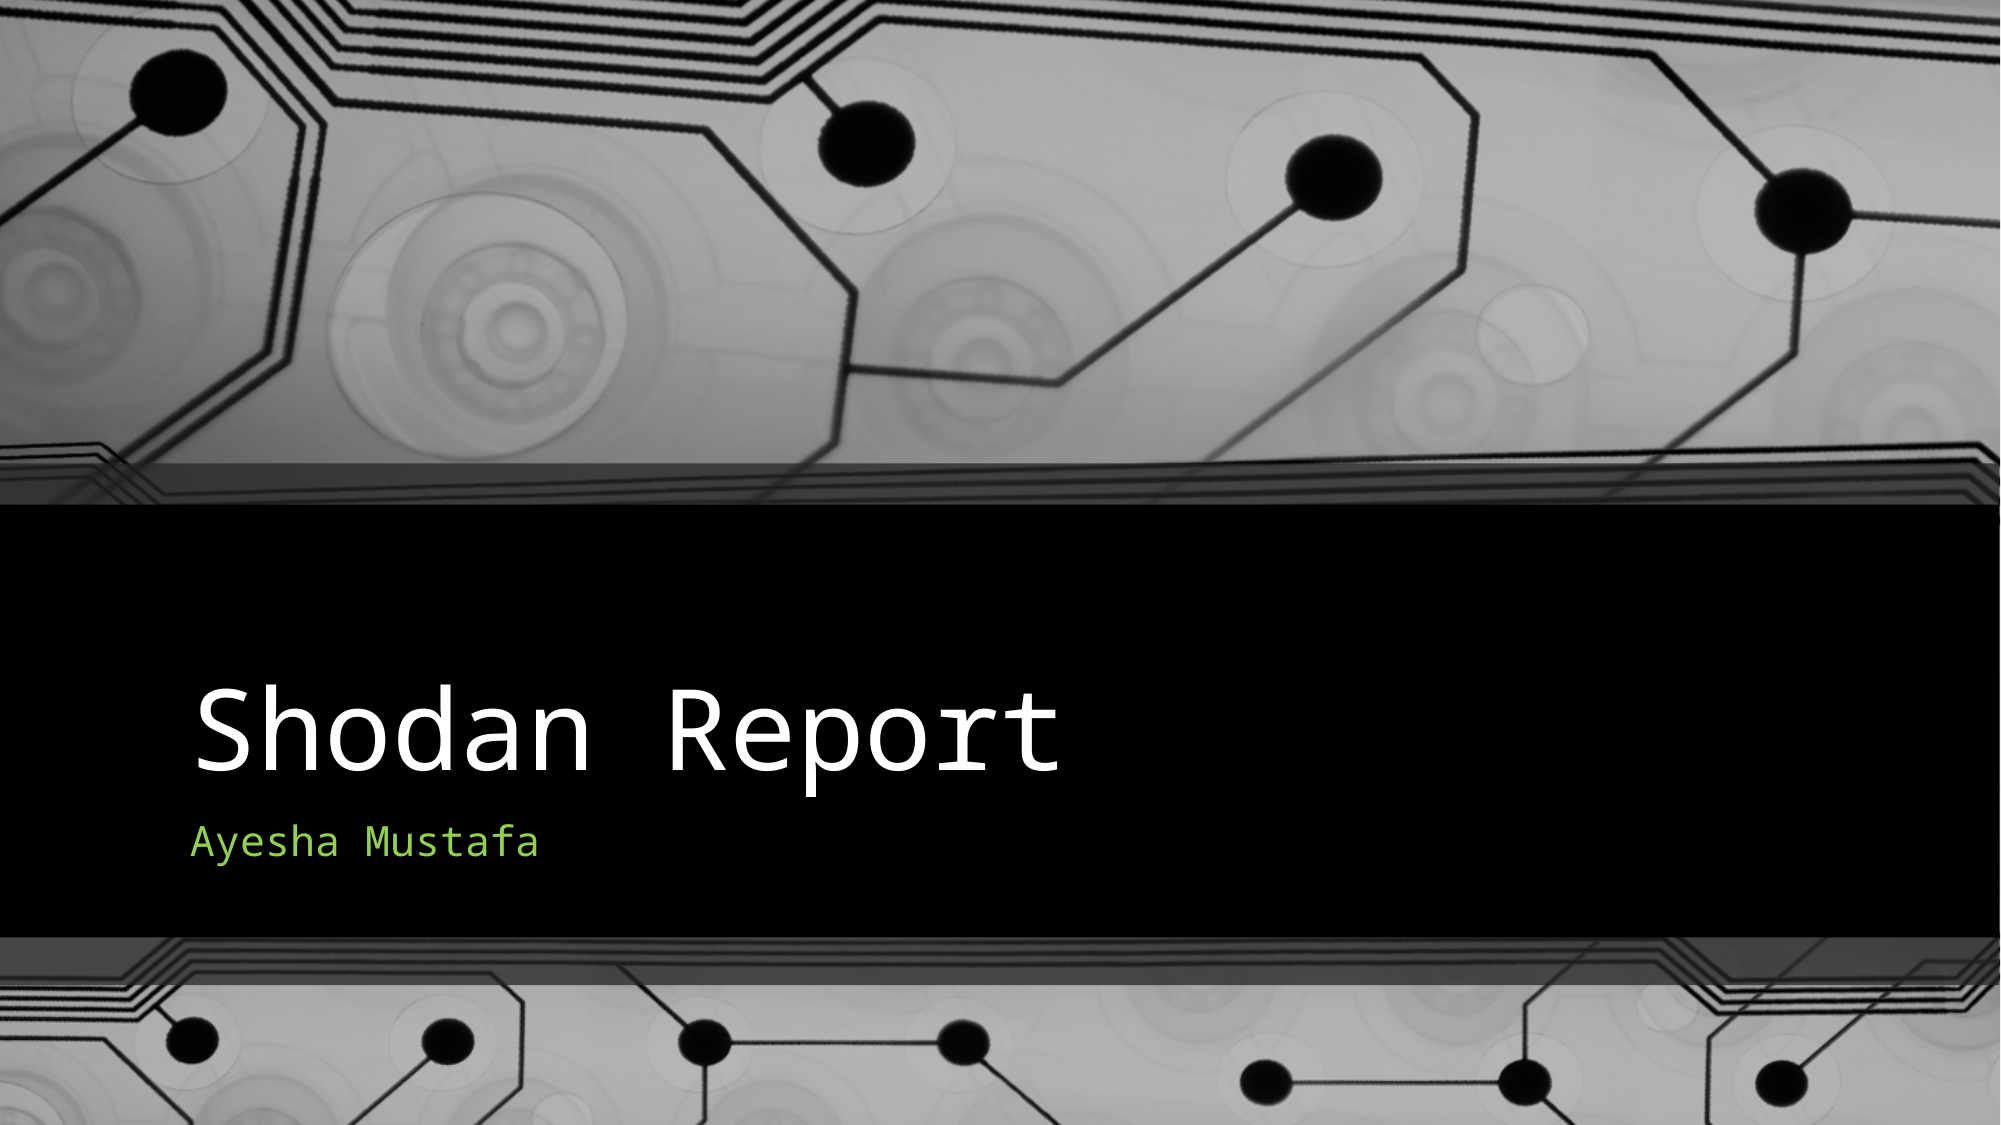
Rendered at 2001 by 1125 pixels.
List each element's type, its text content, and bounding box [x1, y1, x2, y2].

title Shodan Report [174, 519, 1825, 800]
subtitle Ayesha Mustafa [174, 812, 1825, 925]
picture [0, 0, 2001, 1125]
